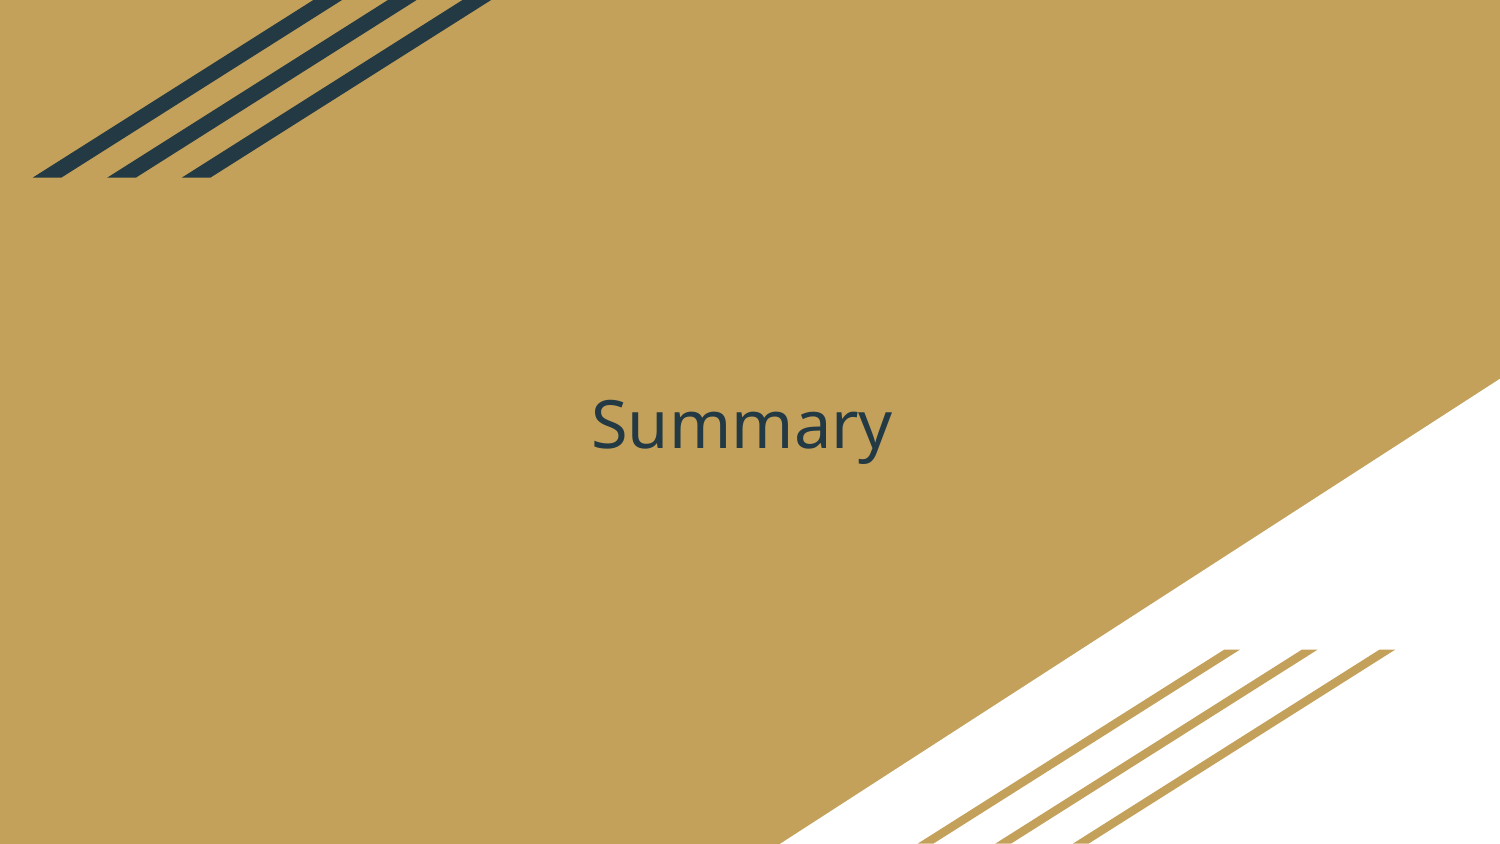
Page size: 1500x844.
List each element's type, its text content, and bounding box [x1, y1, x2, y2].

title Summary [309, 286, 1192, 557]
